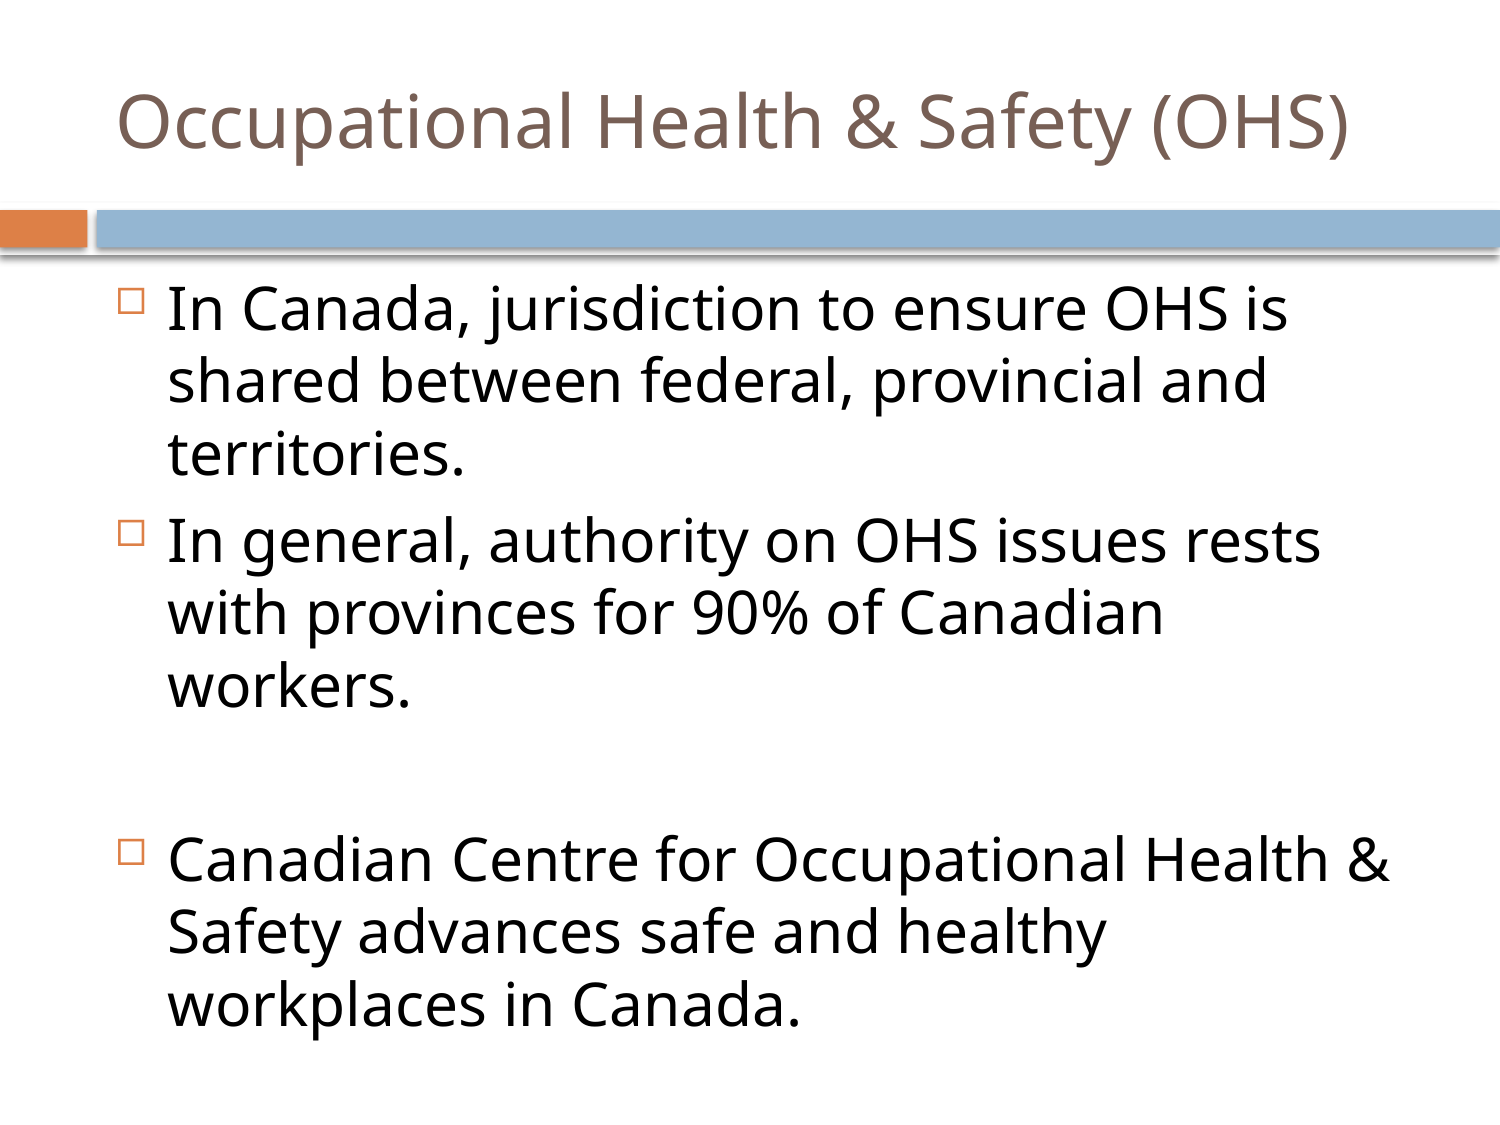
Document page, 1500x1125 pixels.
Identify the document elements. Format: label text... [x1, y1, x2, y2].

list In Canada, jurisdiction to ensure OHS is shared between federal, provincial and territories. In general, authority on OHS issues rests with provinces for 90% of Canadian workers. Canadian Centre for Occupational Health & Safety advances safe and healthy workplaces in Canada. [100, 262, 1438, 1000]
title Occupational Health & Safety (OHS) [100, 37, 1438, 200]
